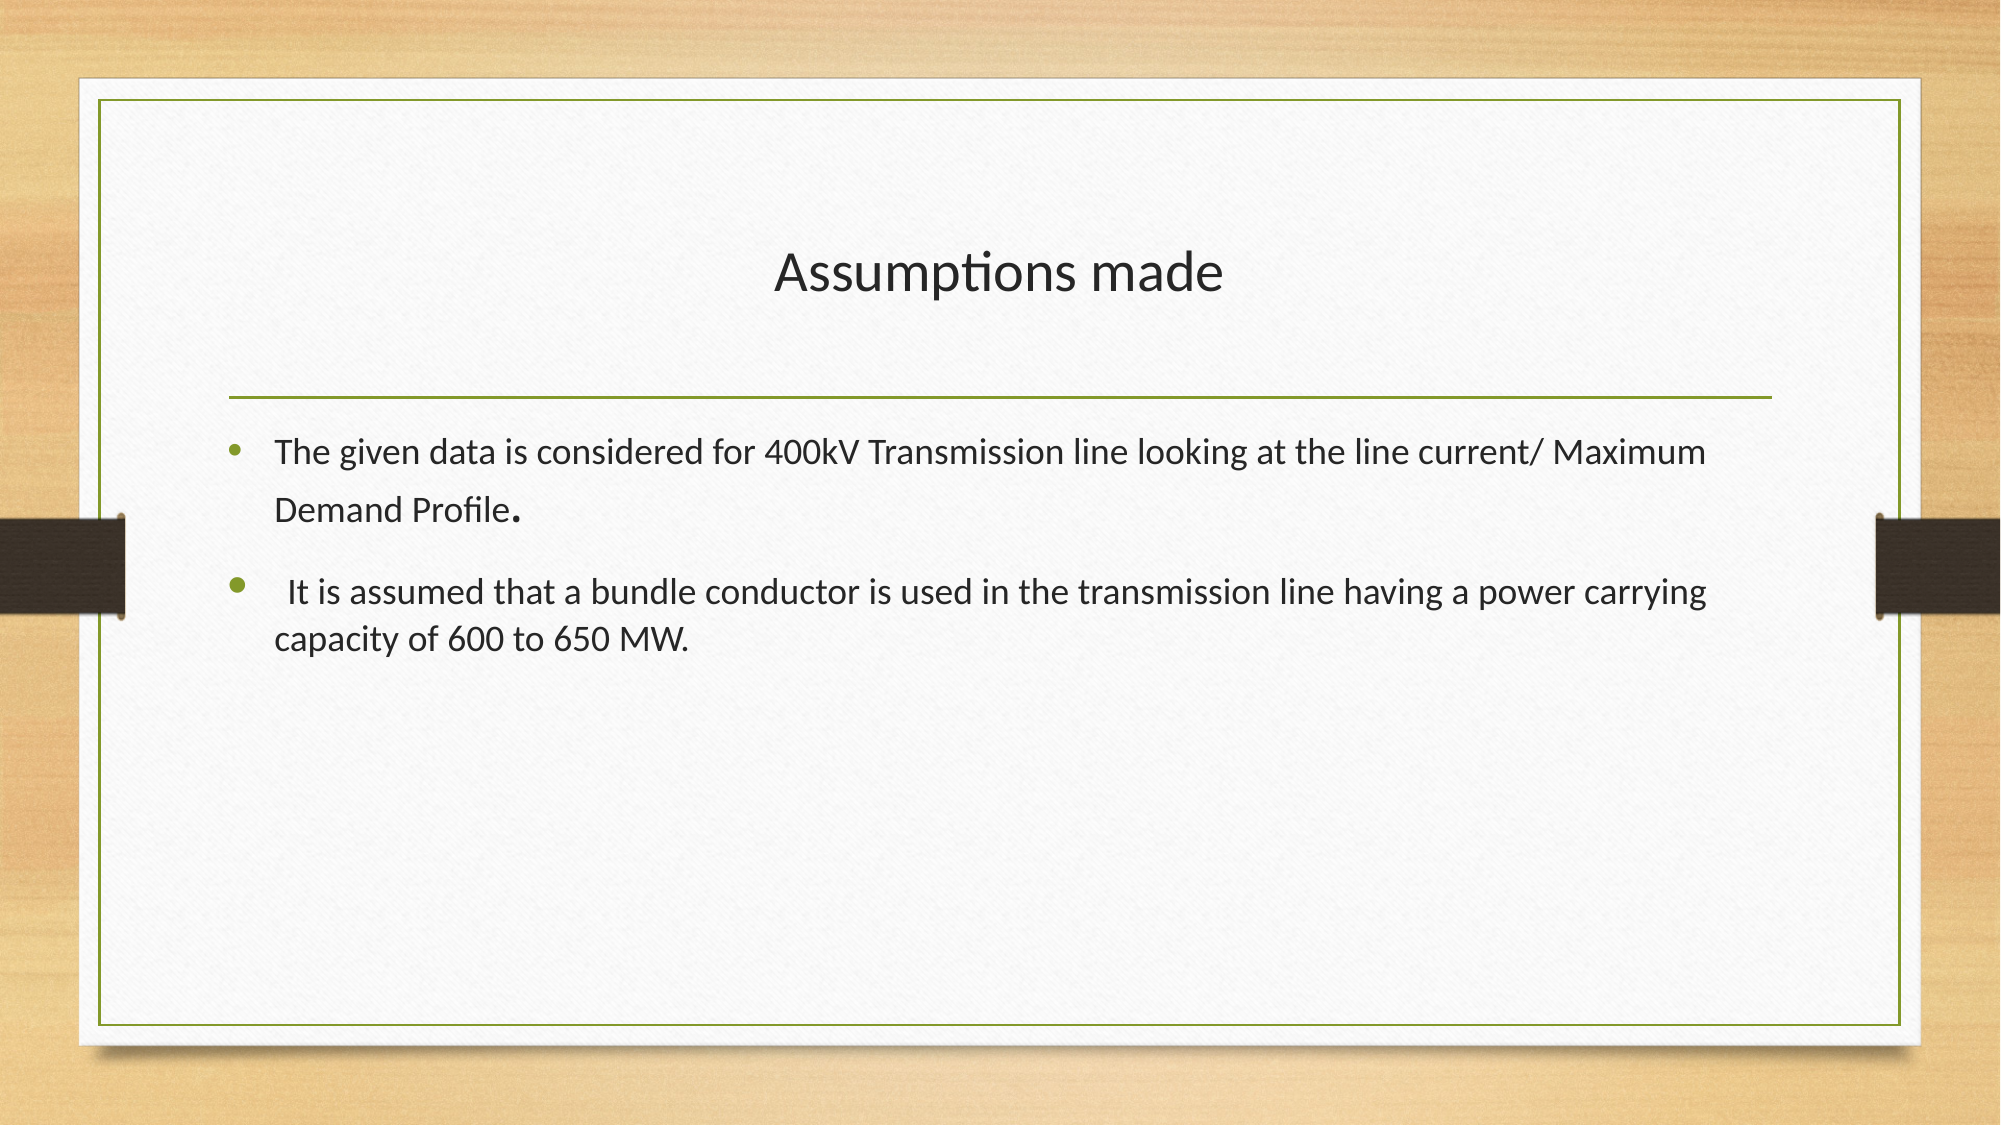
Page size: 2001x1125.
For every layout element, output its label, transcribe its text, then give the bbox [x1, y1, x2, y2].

picture [0, 0, 2001, 1125]
list The given data is considered for 400kV Transmission line looking at the line current/ Maximum Demand Profile. It is assumed that a bundle conductor is used in the transmission line having a power carrying capacity of 600 to 650 MW. [212, 419, 1788, 964]
title Assumptions made [212, 161, 1788, 375]
